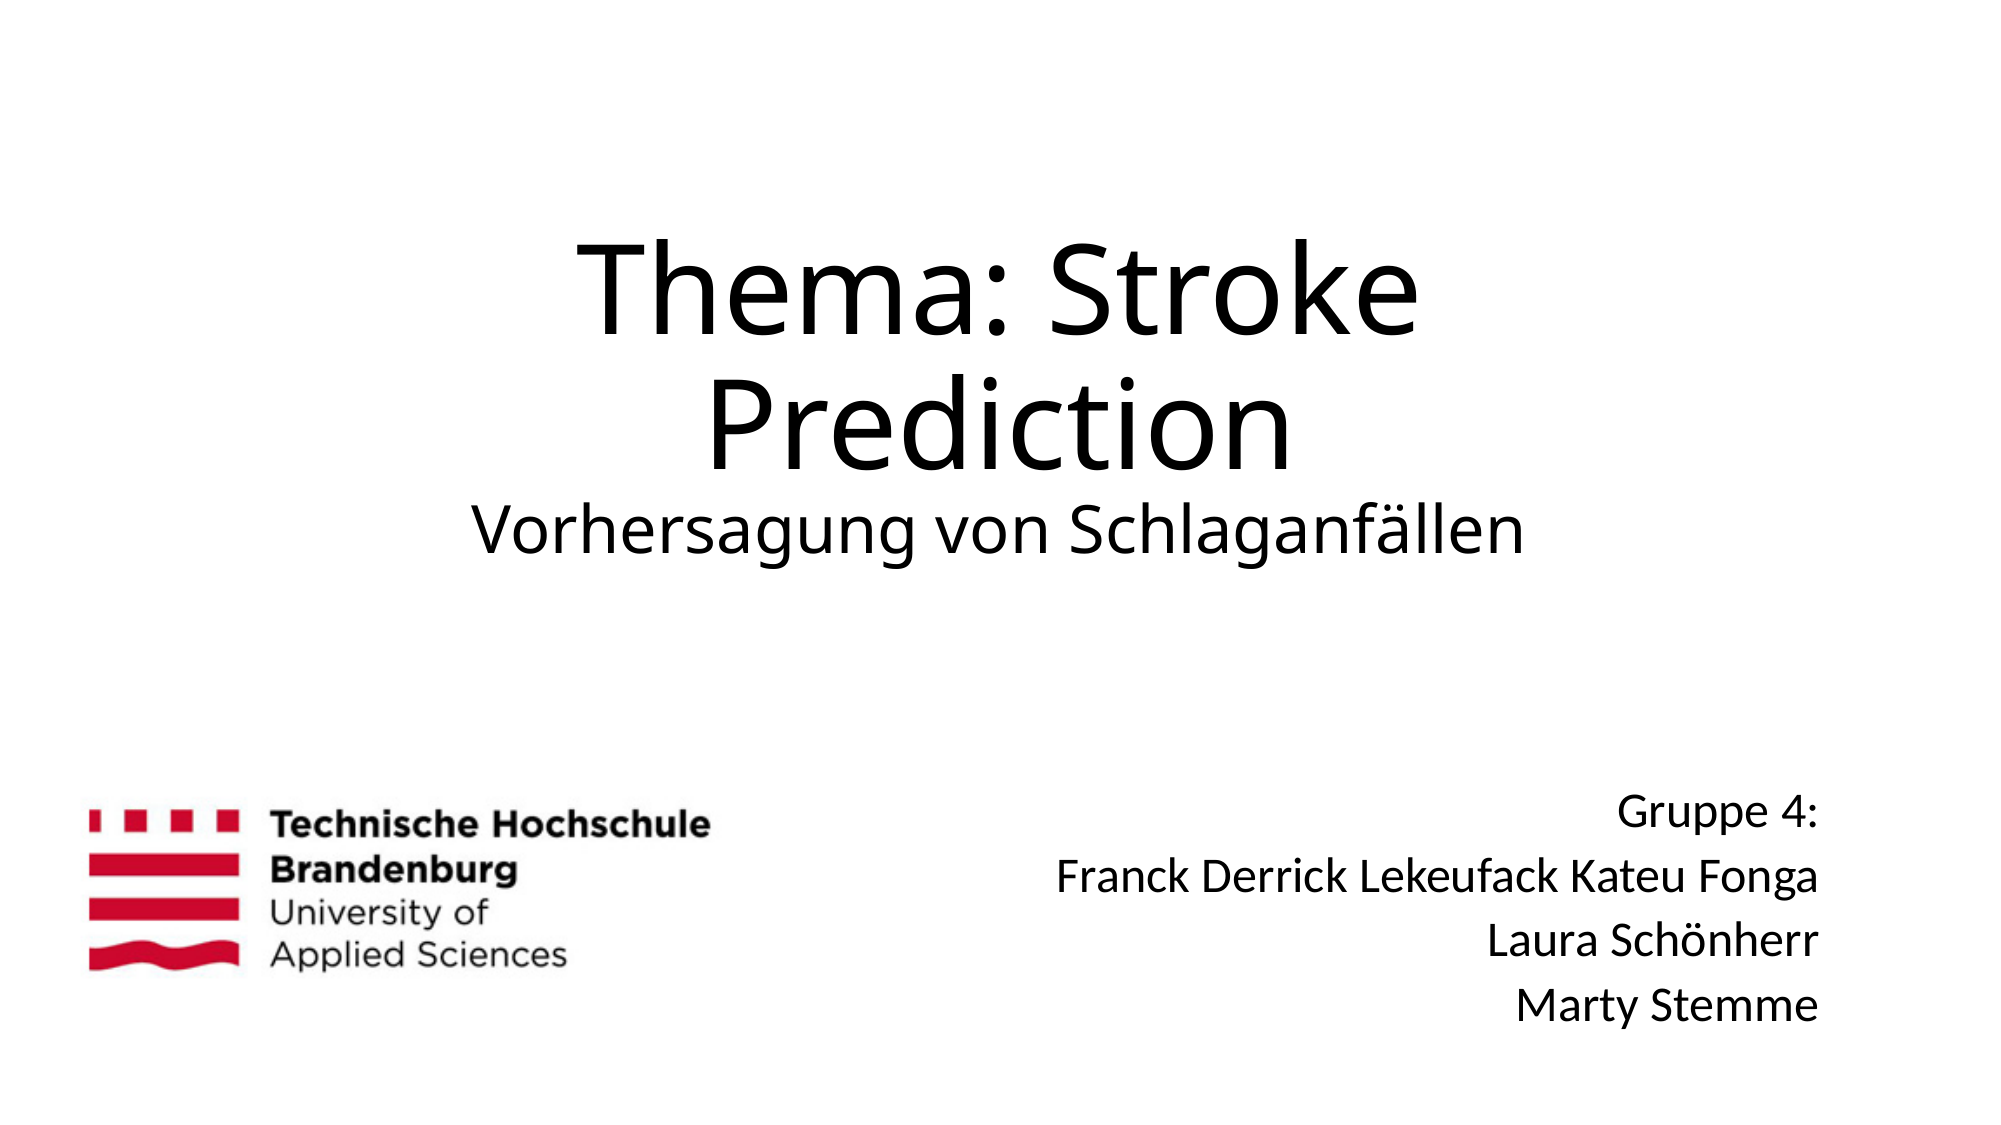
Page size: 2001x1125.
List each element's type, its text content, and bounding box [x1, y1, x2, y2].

title Thema: Stroke Prediction Vorhersagung von Schlaganfällen [249, 184, 1750, 576]
subtitle Gruppe 4: Franck Derrick Lekeufack Kateu Fonga Laura Schönherr Marty Stemme [728, 777, 1835, 1049]
picture [67, 561, 728, 1125]
